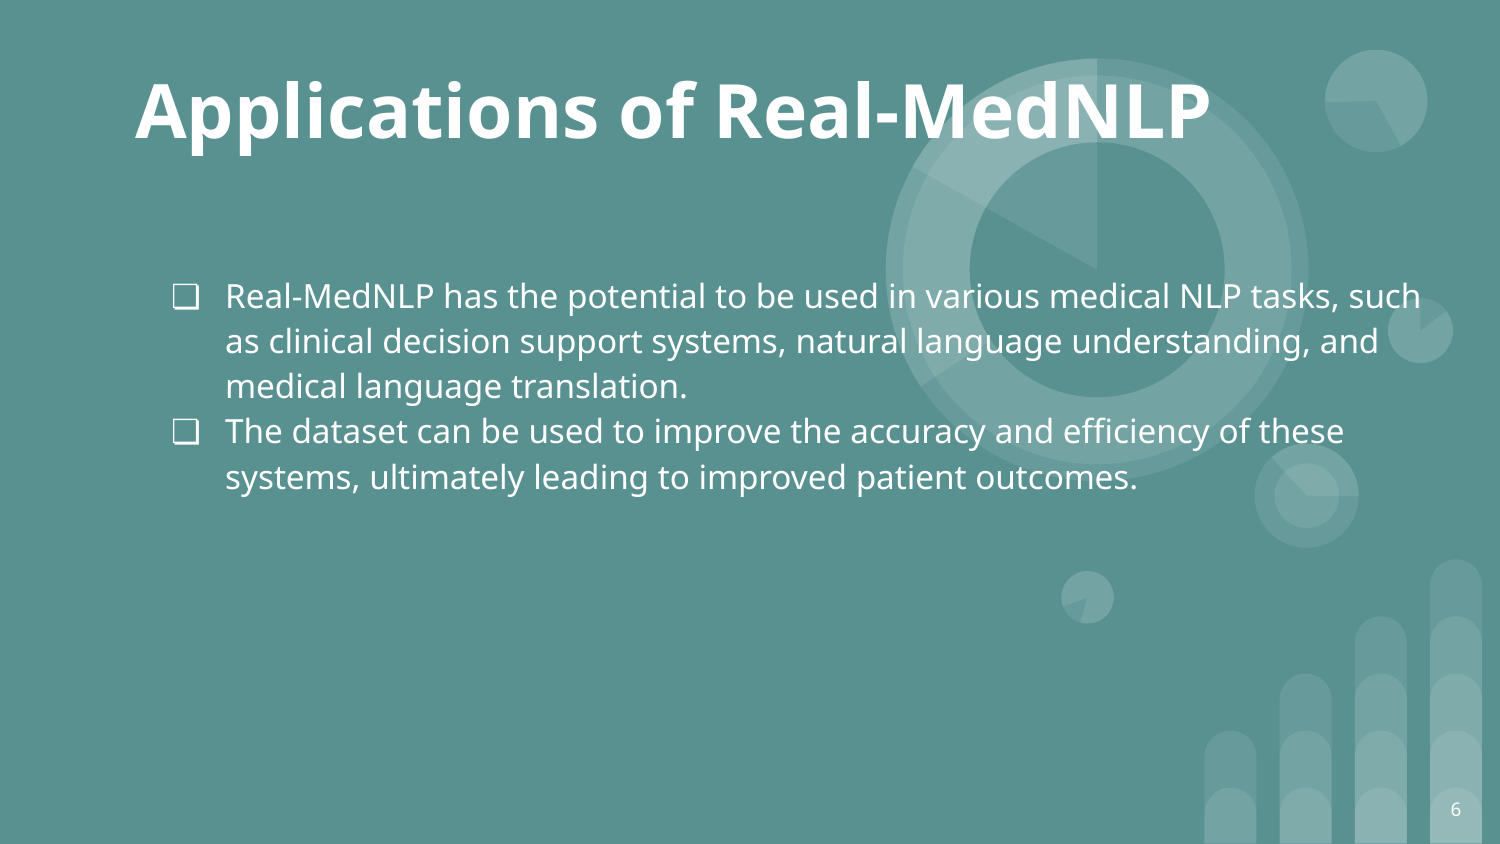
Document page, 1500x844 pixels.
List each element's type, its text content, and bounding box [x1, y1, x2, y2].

title Applications of Real-MedNLP [120, 42, 1467, 201]
text_box ‹#› [1386, 777, 1477, 842]
subtitle Real-MedNLP has the potential to be used in various medical NLP tasks, such as clinical decision support systems, natural language understanding, and medical language translation. The dataset can be used to improve the accuracy and efficiency of these systems, ultimately leading to improved patient outcomes. [135, 257, 1447, 650]
